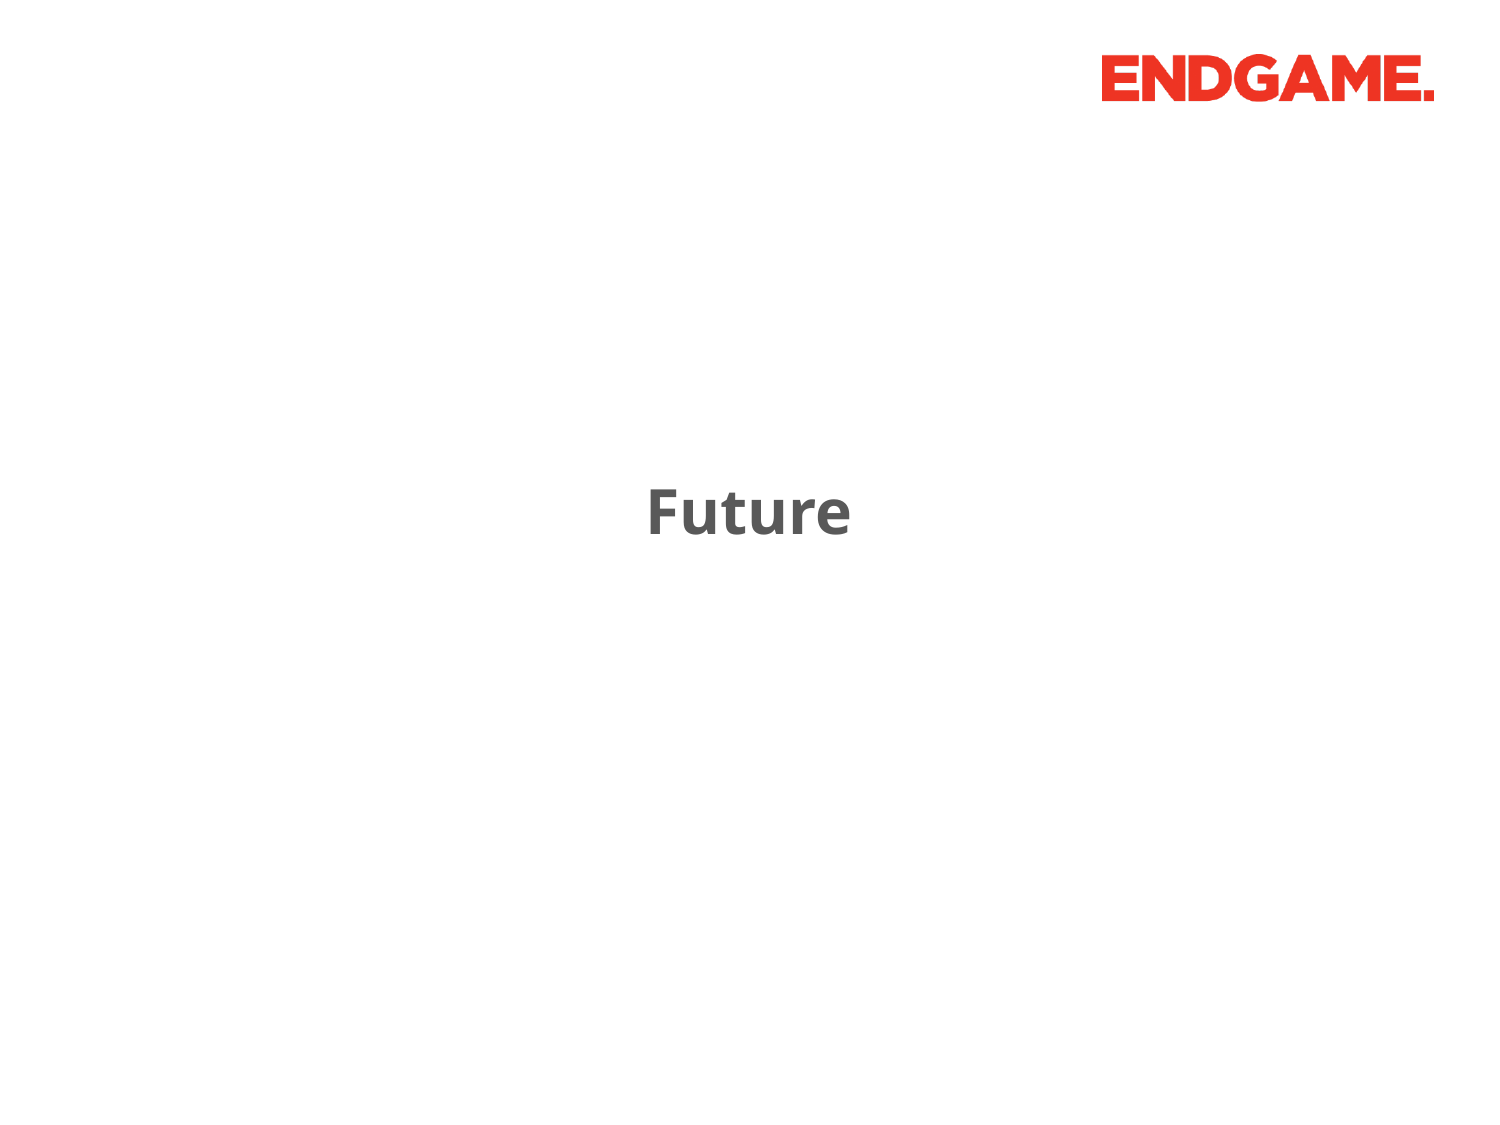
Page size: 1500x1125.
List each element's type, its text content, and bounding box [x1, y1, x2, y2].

title Future [102, 280, 1397, 749]
picture [1102, 54, 1434, 102]
